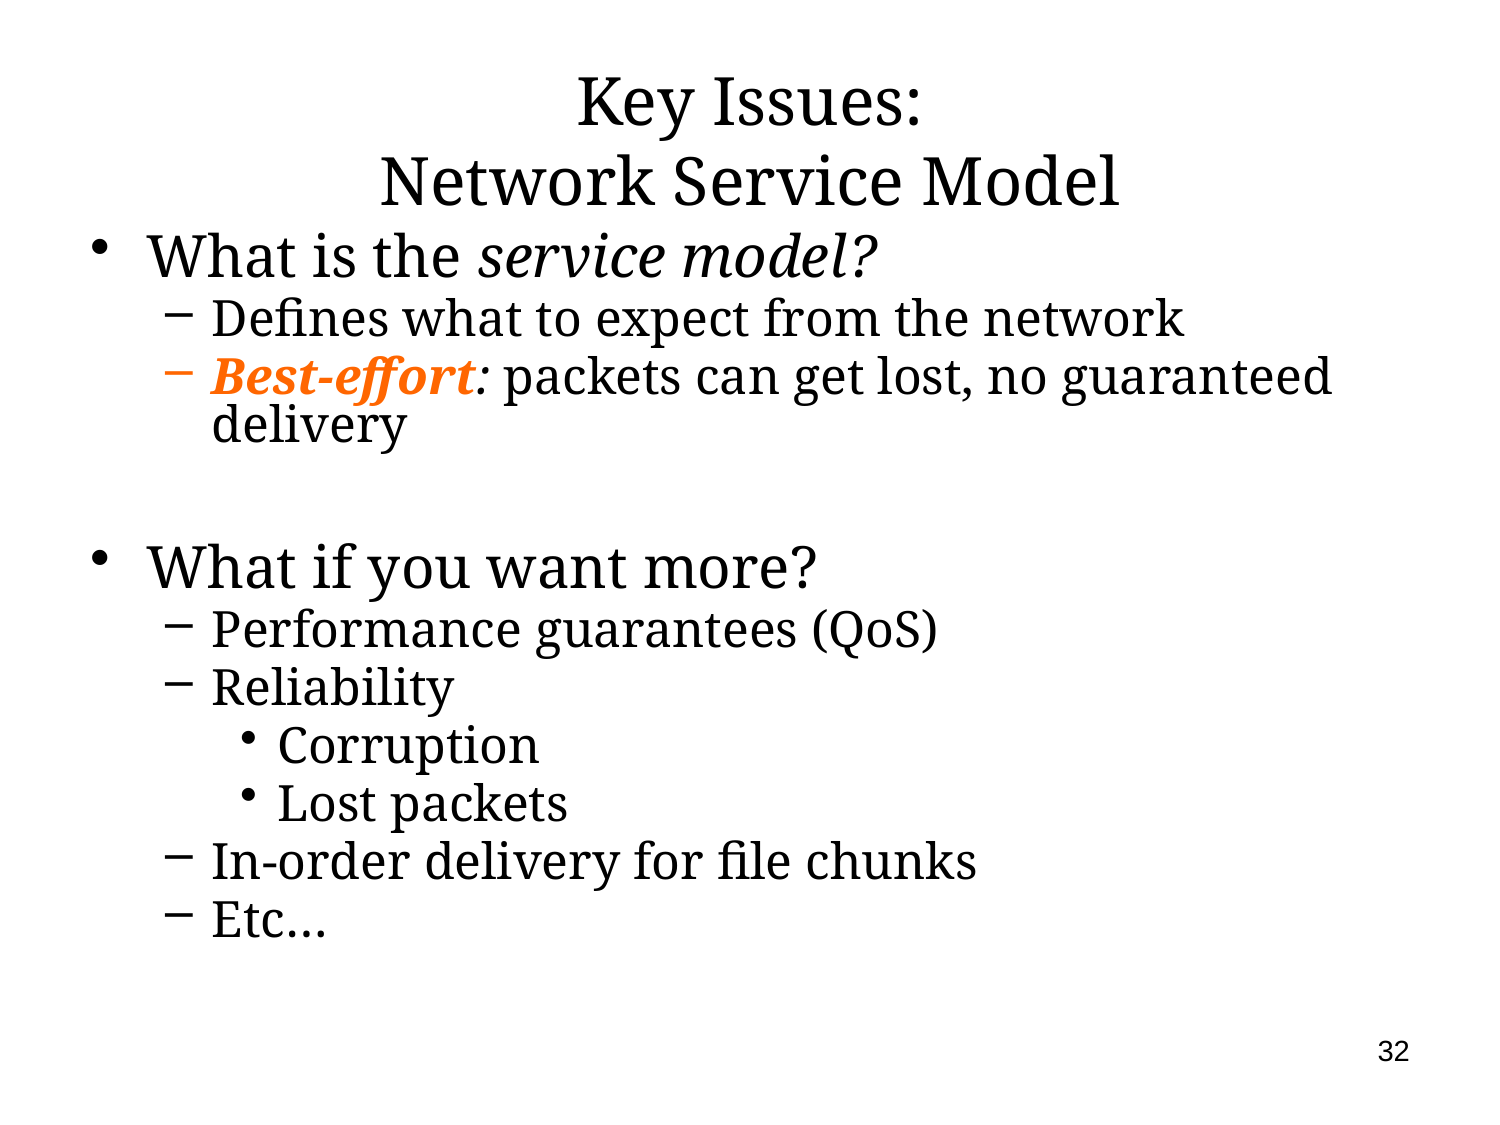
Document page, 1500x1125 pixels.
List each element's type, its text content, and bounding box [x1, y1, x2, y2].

slide_number 32 [1074, 1024, 1425, 1103]
title Key Issues: Network Service Model [75, 45, 1425, 224]
list What is the service model? Defines what to expect from the network Best-effort: packets can get lost, no guaranteed delivery What if you want more? Performance guarantees (QoS) Reliability Corruption Lost packets In-order delivery for file chunks Etc… [75, 224, 1425, 975]
